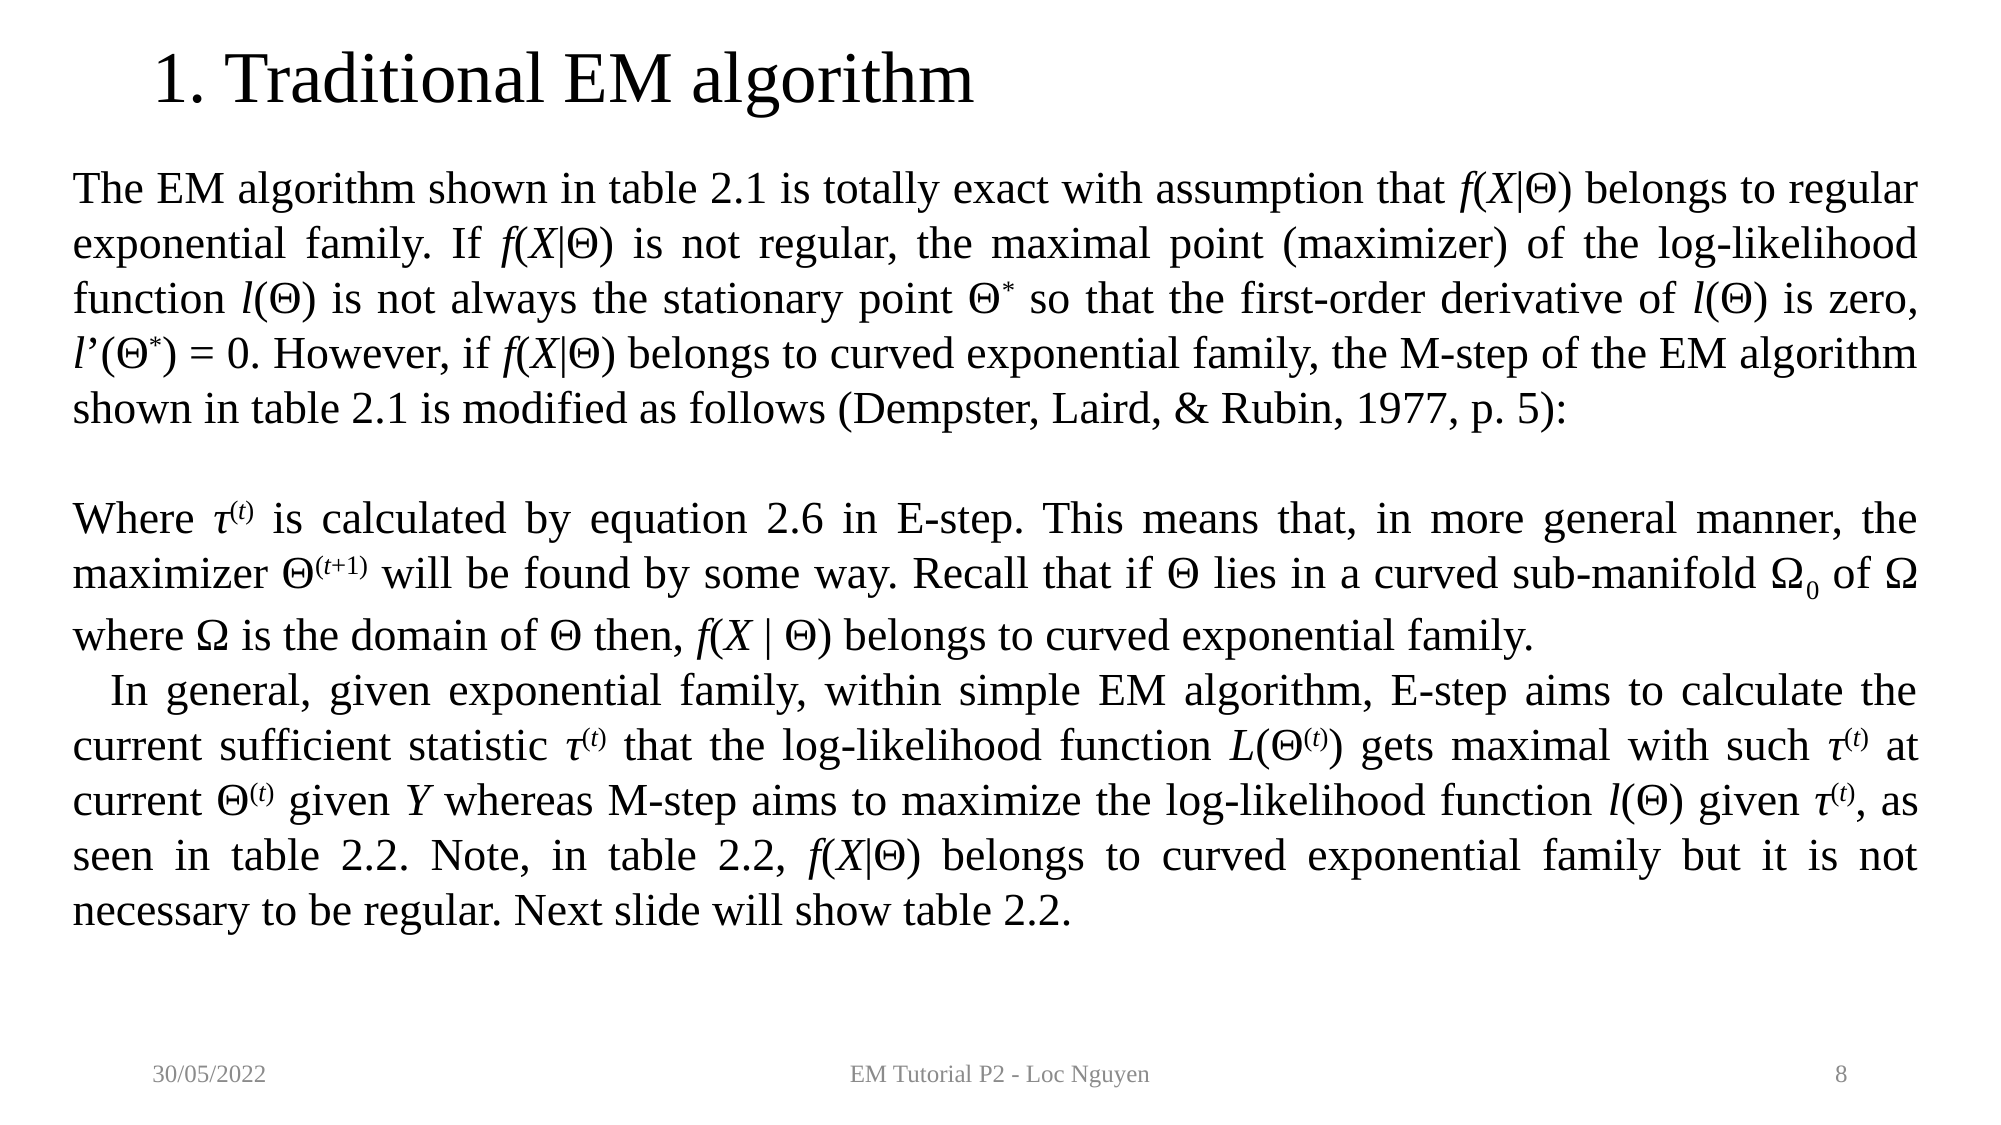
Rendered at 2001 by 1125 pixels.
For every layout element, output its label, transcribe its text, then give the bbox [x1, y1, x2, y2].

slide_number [137, 1042, 588, 1103]
footer EM Tutorial P2 - Loc Nguyen [662, 1042, 1338, 1103]
title 1. Traditional EM algorithm [137, 19, 1863, 128]
slide_number 8 [1412, 1042, 1863, 1103]
